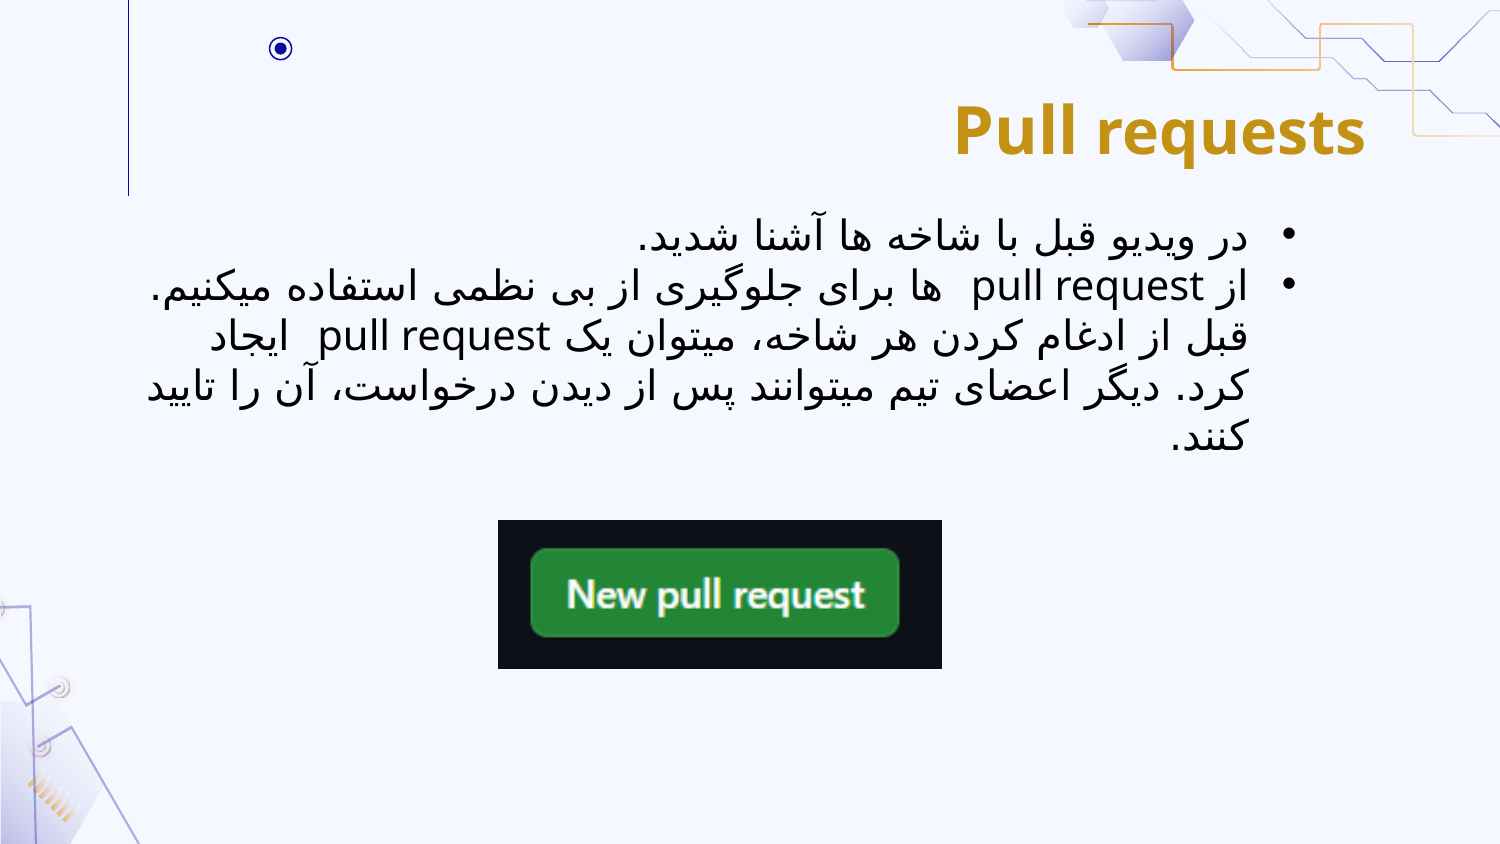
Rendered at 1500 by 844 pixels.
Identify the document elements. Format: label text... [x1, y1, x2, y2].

picture [498, 520, 942, 669]
title Pull requests [118, 72, 1382, 167]
text_box [118, 201, 1323, 771]
text_box در ویدیو قبل با شاخه ها آشنا شدید. از pull request ها برای جلوگیری از بی نظمی استفاده میکنیم. قبل از ادغام کردن هر شاخه، میتوان یک pull request ایجاد کرد. دیگر اعضای تیم میتوانند پس از دیدن درخواست، آن را تایید کنند. [118, 201, 1312, 466]
